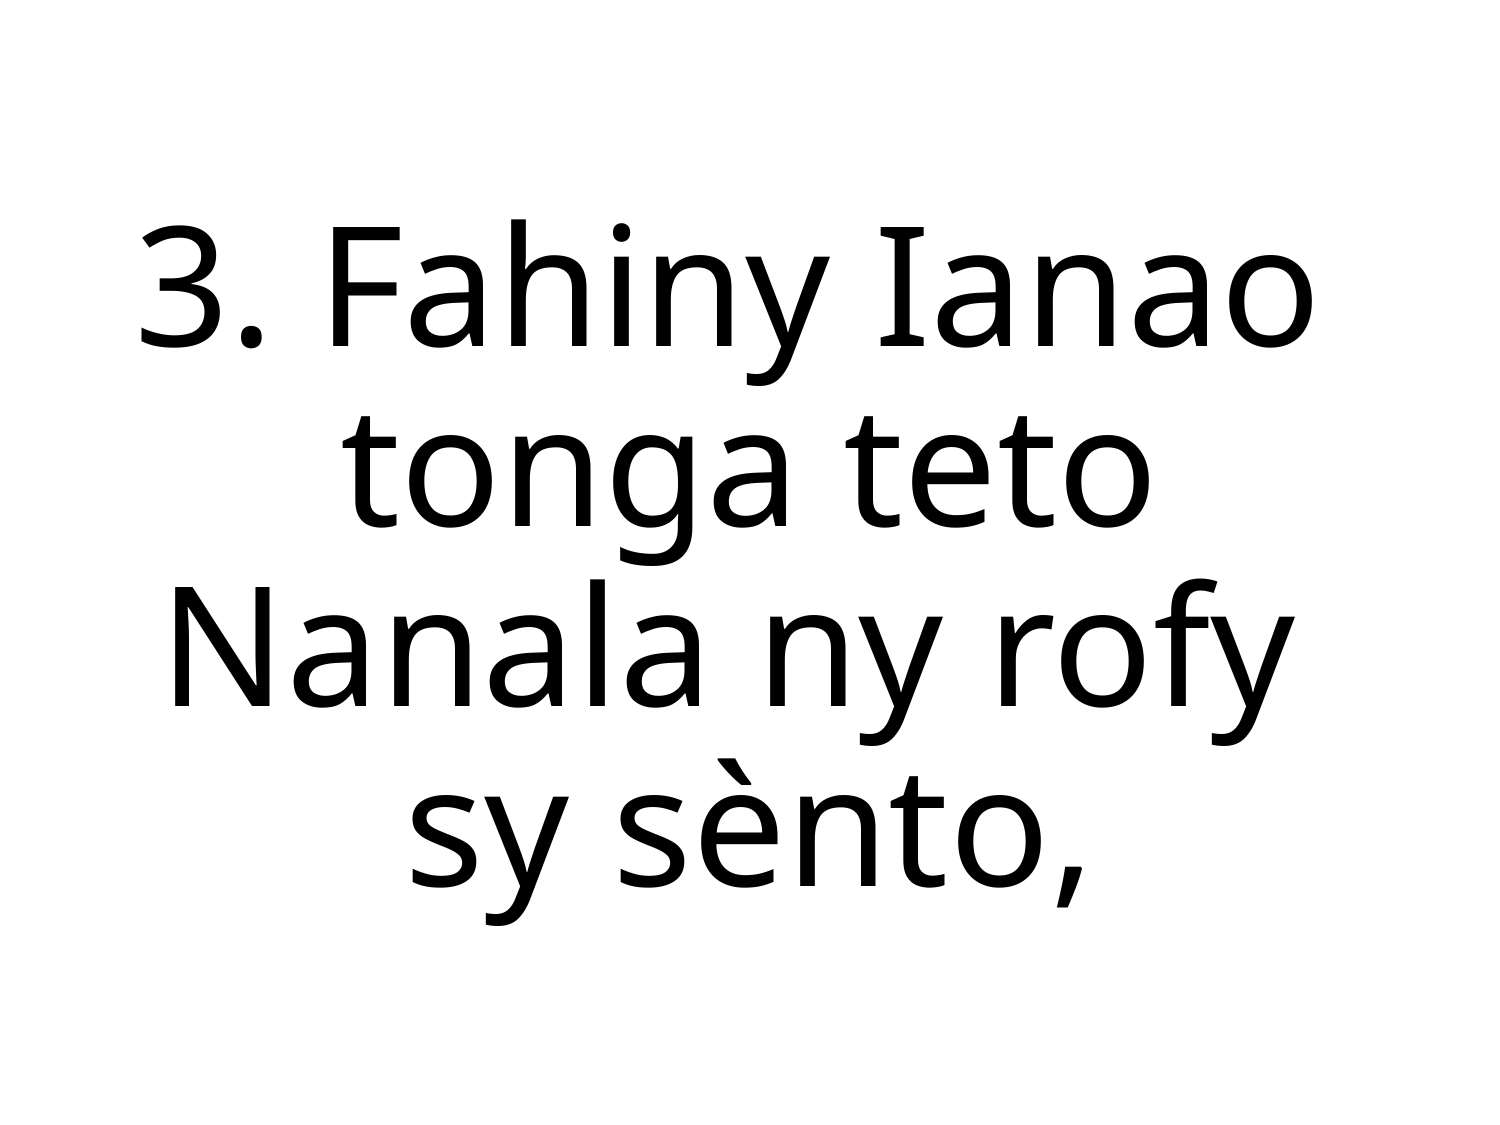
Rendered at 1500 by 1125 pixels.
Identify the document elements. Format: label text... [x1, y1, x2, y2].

title 3. Fahiny Ianao tonga teto Nanala ny rofy sy sènto, [0, 453, 1500, 672]
